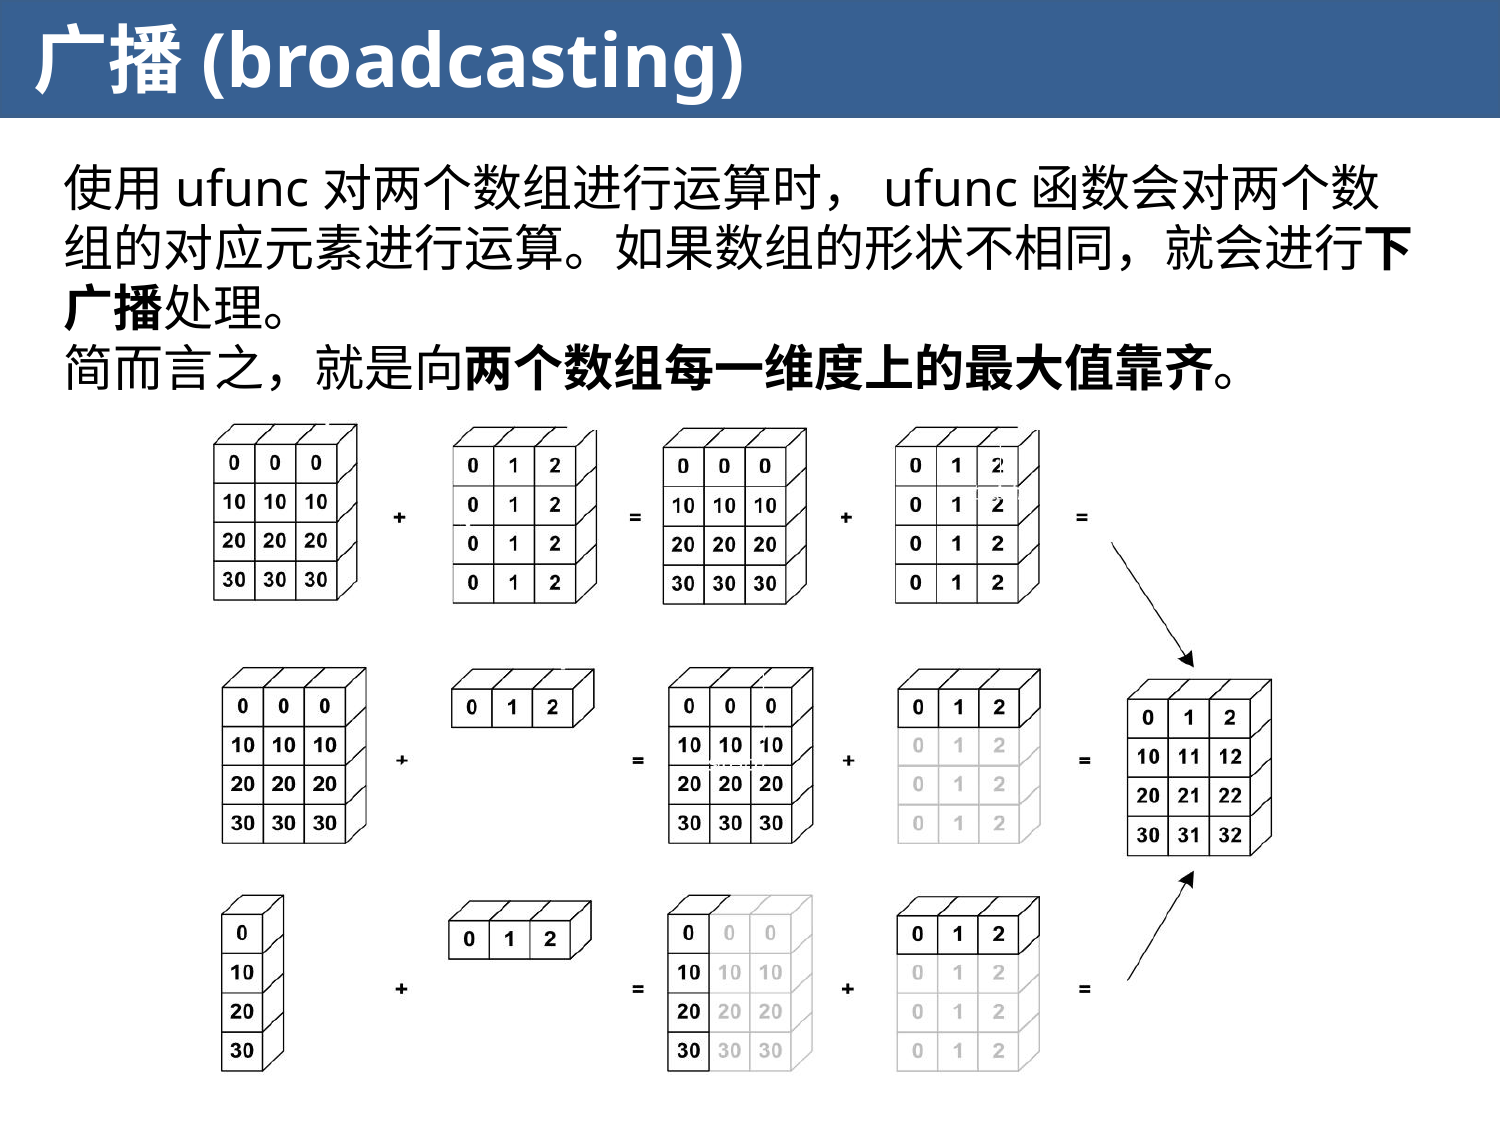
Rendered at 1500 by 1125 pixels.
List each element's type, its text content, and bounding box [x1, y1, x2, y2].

picture [189, 404, 1289, 1104]
text_box 使用ufunc对两个数组进行运算时，ufunc函数会对两个数组的对应元素进行运算。如果数组的形状不相同，就会进行下广播处理。 简而言之，就是向两个数组每一维度上的最大值靠齐。 [49, 148, 1430, 404]
text_box 广播(broadcasting) [18, 5, 1034, 111]
text_box [0, 0, 1500, 118]
